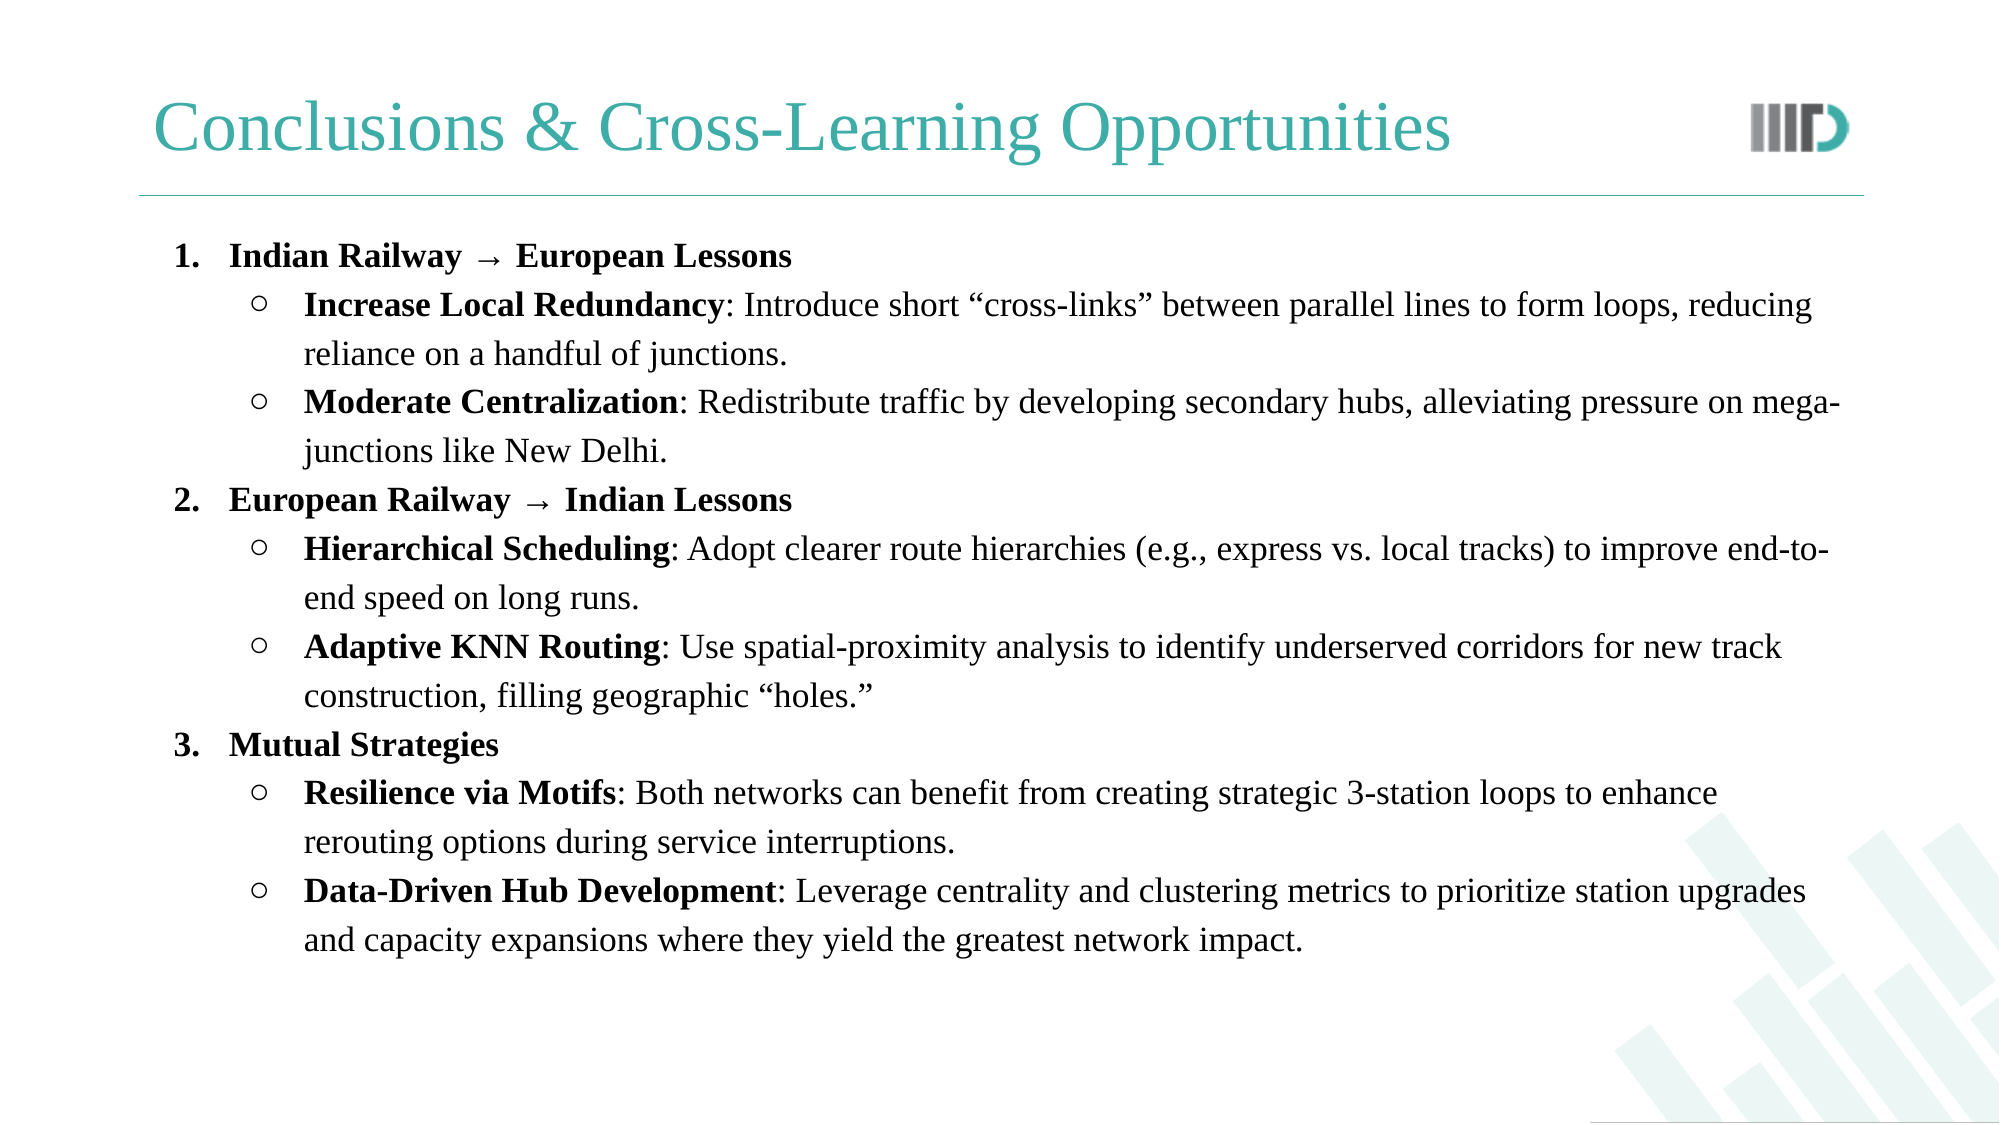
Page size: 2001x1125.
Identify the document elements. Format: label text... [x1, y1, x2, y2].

picture [1590, 785, 2000, 1125]
list Indian Railway → European Lessons Increase Local Redundancy: Introduce short “cross-links” between parallel lines to form loops, reducing reliance on a handful of junctions. Moderate Centralization: Redistribute traffic by developing secondary hubs, alleviating pressure on mega-junctions like New Delhi. European Railway → Indian Lessons Hierarchical Scheduling: Adopt clearer route hierarchies (e.g., express vs. local tracks) to improve end-to-end speed on long runs. Adaptive KNN Routing: Use spatial-proximity analysis to identify underserved corridors for new track construction, filling geographic “holes.” Mutual Strategies Resilience via Motifs: Both networks can benefit from creating strategic 3-station loops to enhance rerouting options during service interruptions. Data-Driven Hub Development: Leverage centrality and clustering metrics to prioritize station upgrades and capacity expansions where they yield the greatest network impact. [138, 135, 1864, 1014]
picture [1732, 91, 1864, 135]
title Conclusions & Cross-Learning Opportunities [138, 60, 1689, 135]
